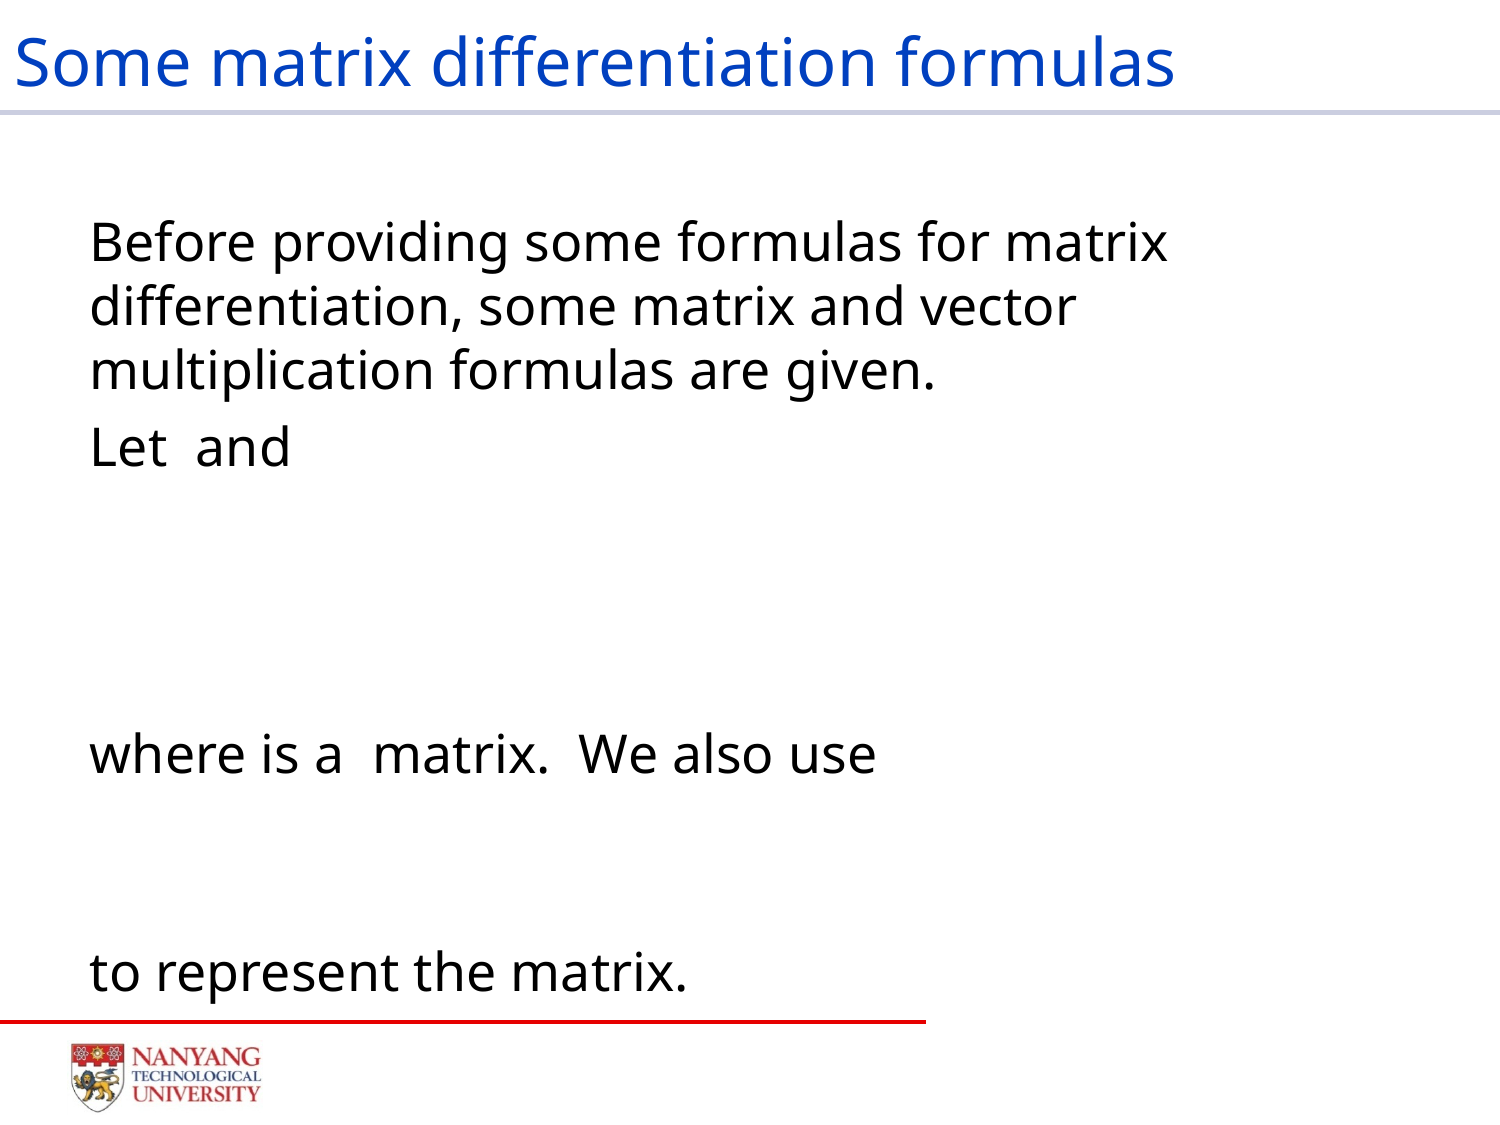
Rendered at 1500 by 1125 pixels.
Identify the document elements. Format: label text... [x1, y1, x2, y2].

title Some matrix differentiation formulas [0, 12, 1500, 92]
picture [67, 1040, 263, 1115]
